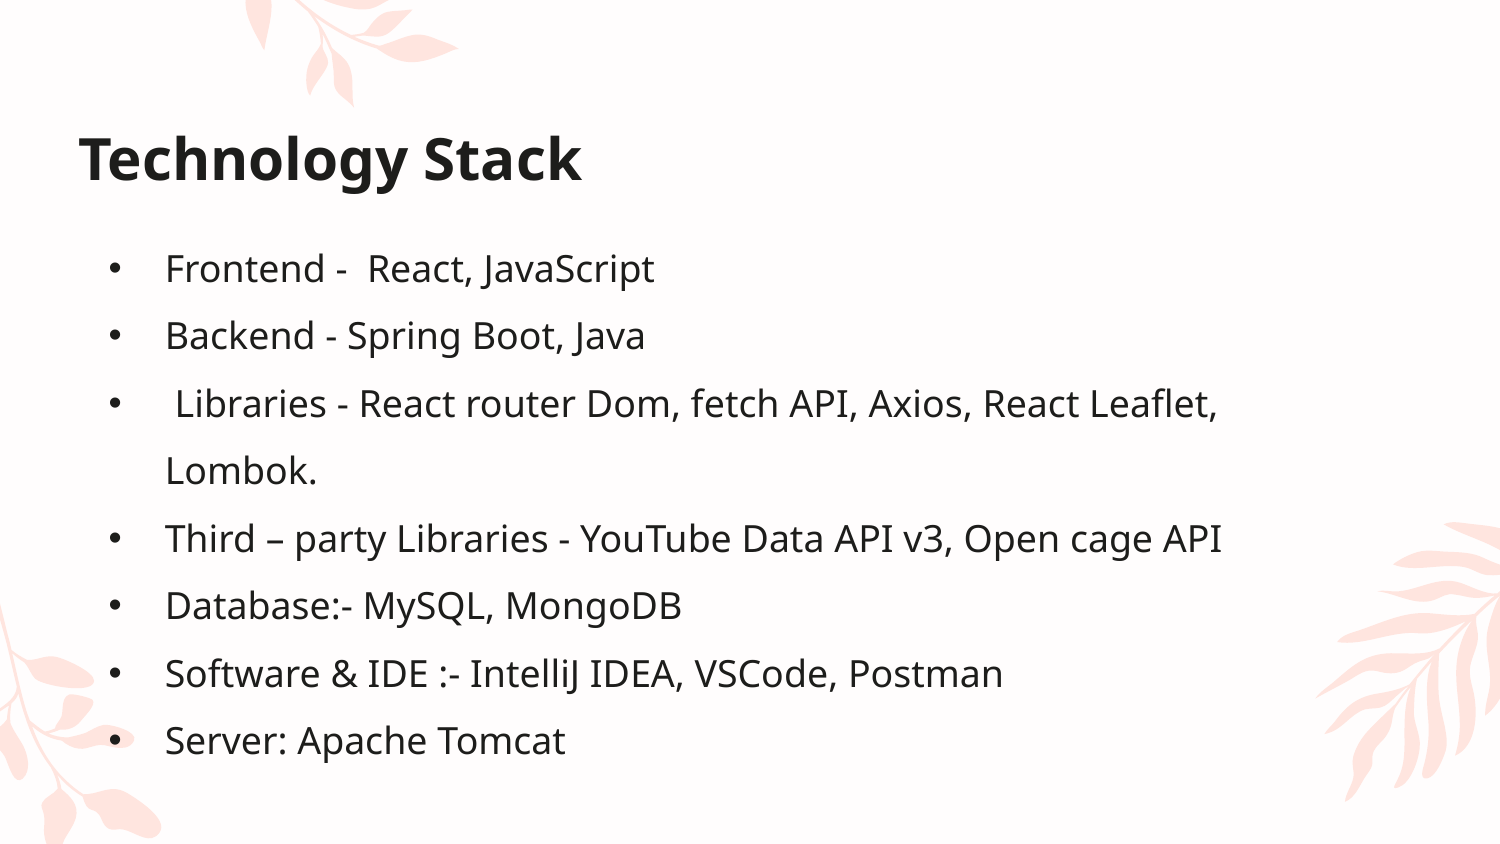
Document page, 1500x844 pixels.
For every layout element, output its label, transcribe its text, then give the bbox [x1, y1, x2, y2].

subtitle Frontend - React, JavaScript Backend - Spring Boot, Java Libraries - React router Dom, fetch API, Axios, React Leaflet, Lombok. Third – party Libraries - YouTube Data API v3, Open cage API Database:- MySQL, MongoDB Software & IDE :- IntelliJ IDEA, VSCode, Postman Server: Apache Tomcat [93, 207, 1293, 758]
title Technology Stack [63, 107, 804, 208]
